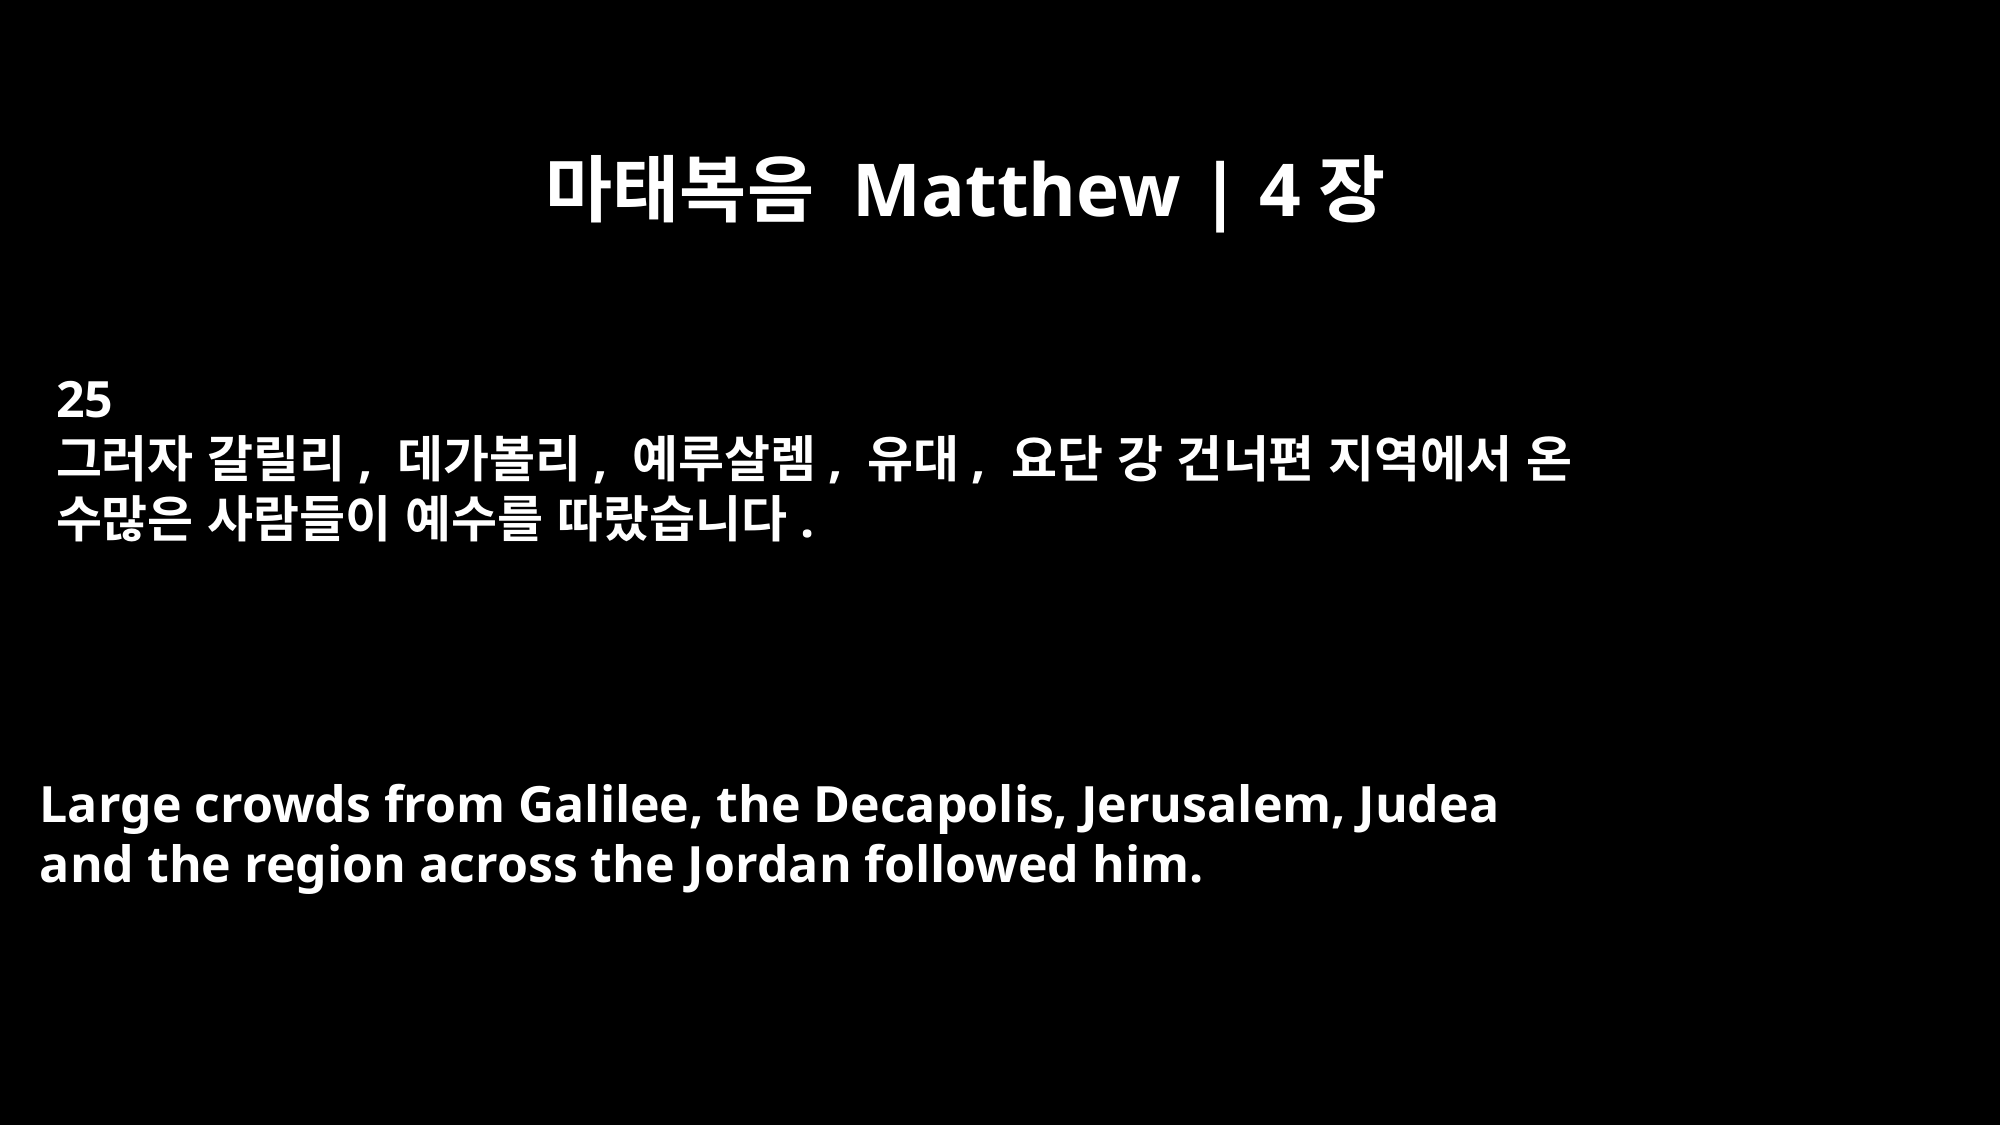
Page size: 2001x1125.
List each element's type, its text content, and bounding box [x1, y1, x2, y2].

text_box 마태복음 Matthew | 4장 [530, 136, 1401, 239]
text_box 25 그러자 갈릴리, 데가볼리, 예루살렘, 유대, 요단 강 건너편 지역에서 온 수많은 사람들이 예수를 따랐습니다. [41, 359, 1588, 555]
text_box Large crowds from Galilee, the Decapolis, Jerusalem, Judea and the region across the Jordan followed him. [25, 764, 1515, 900]
